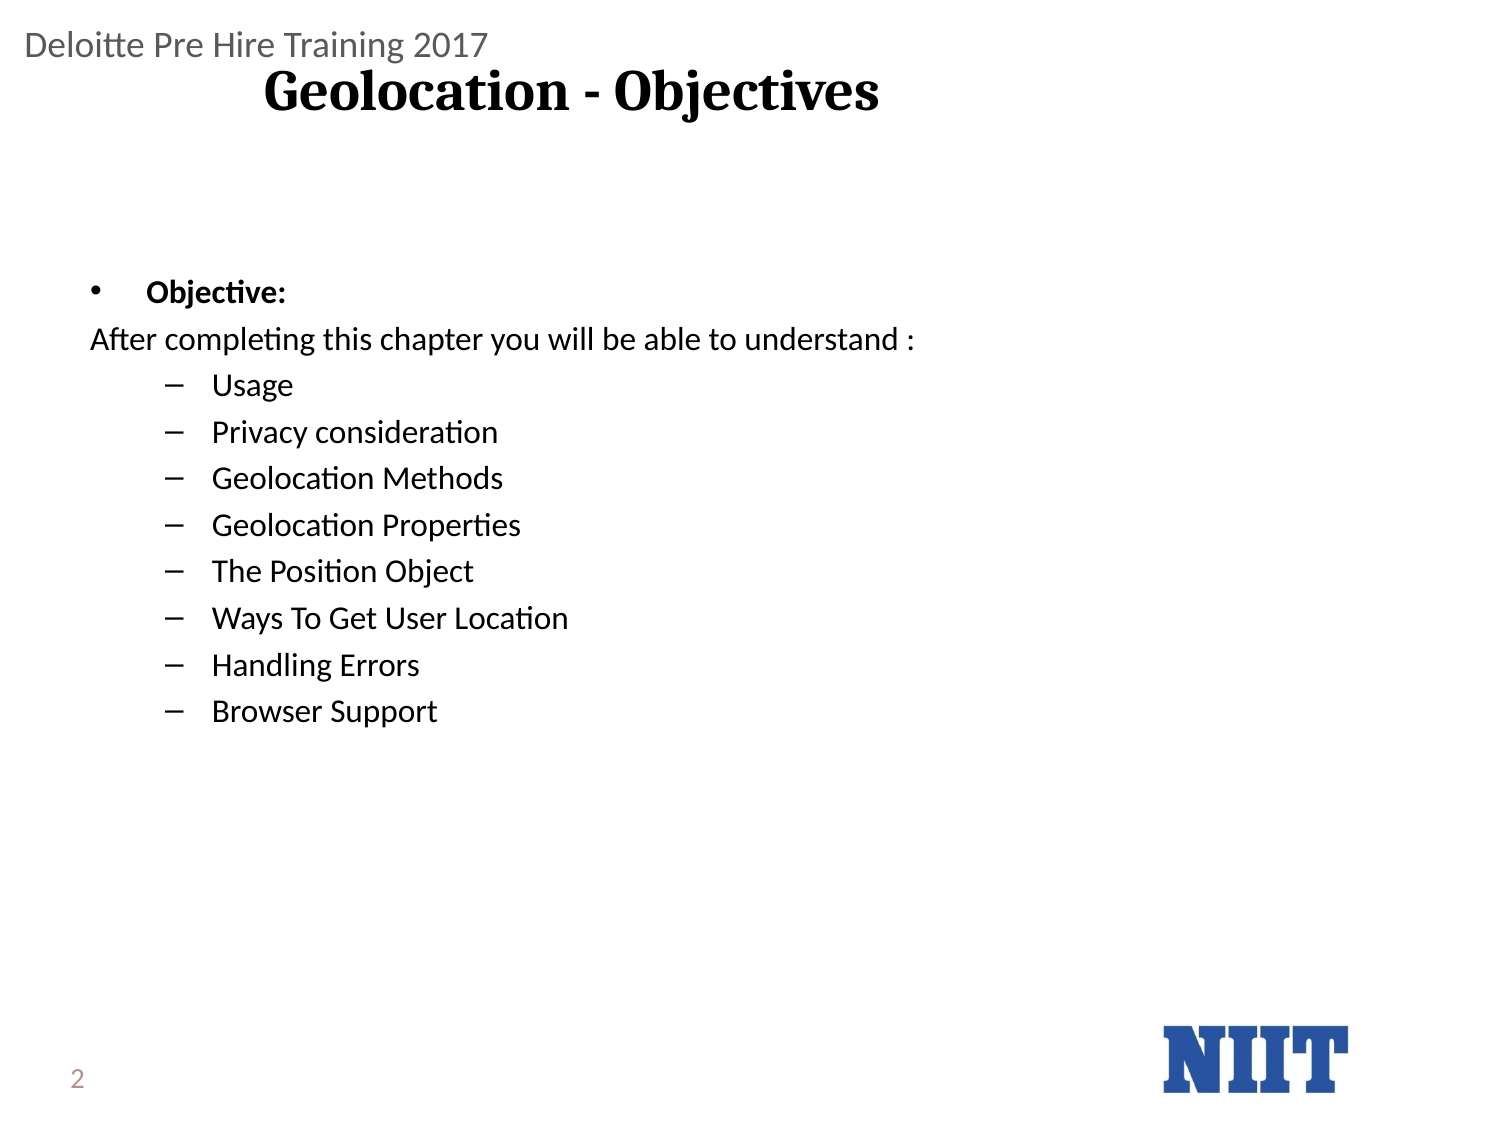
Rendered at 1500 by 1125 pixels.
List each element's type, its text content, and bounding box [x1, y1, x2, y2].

picture [1162, 1024, 1349, 1094]
list Objective: After completing this chapter you will be able to understand : Usage Privacy consideration Geolocation Methods Geolocation Properties The Position Object Ways To Get User Location Handling Errors Browser Support [75, 262, 1425, 1005]
slide_number 2 [24, 1054, 100, 1100]
title Geolocation - Objectives [249, 0, 1500, 175]
